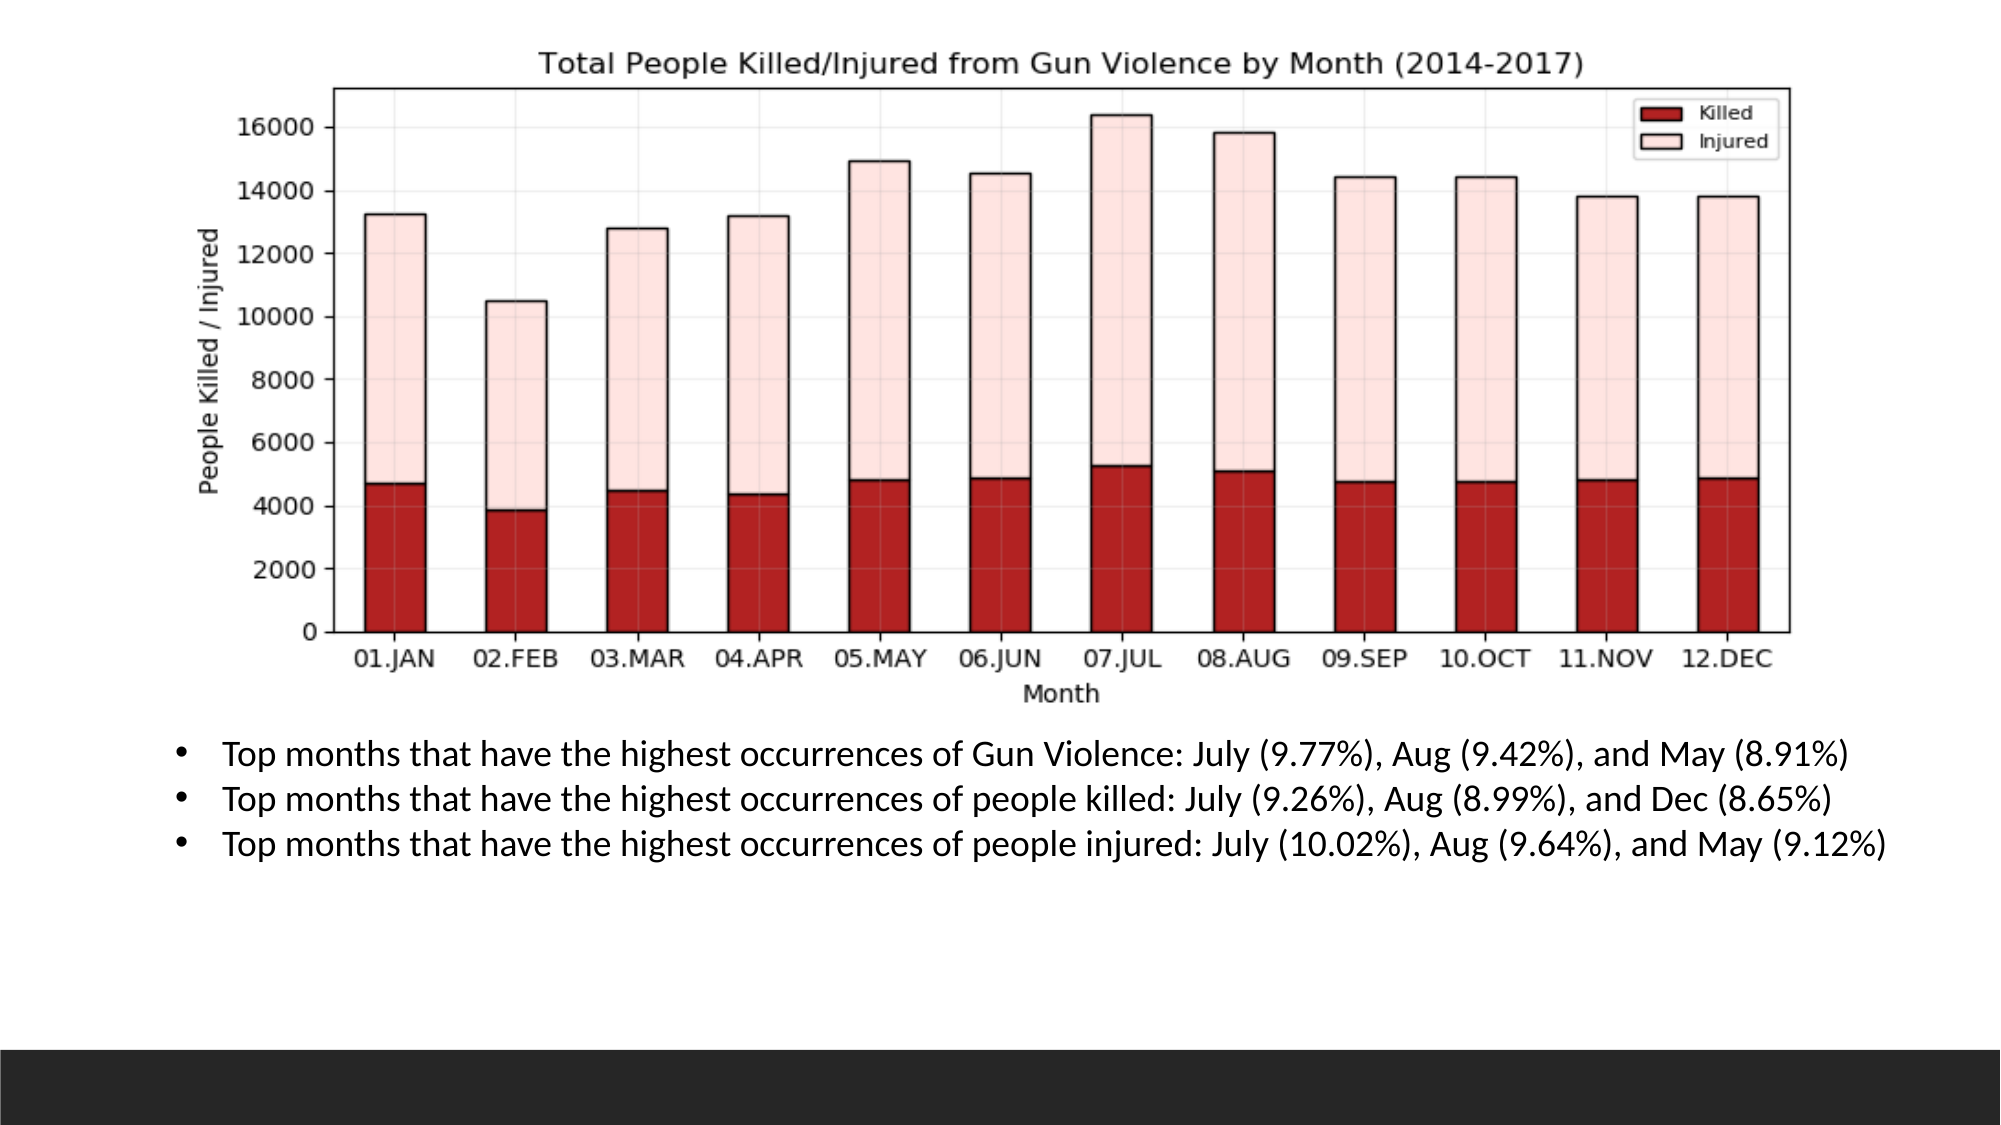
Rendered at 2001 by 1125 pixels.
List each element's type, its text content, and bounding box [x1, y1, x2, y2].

picture [174, 42, 1815, 718]
text_box Top months that have the highest occurrences of Gun Violence: July (9.77%), Aug (9.42%), and May (8.91%) Top months that have the highest occurrences of people killed: July (9.26%), Aug (8.99%), and Dec (8.65%) Top months that have the highest occurrences of people injured: July (10.02%), Aug (9.64%), and May (9.12%) [160, 721, 1913, 961]
